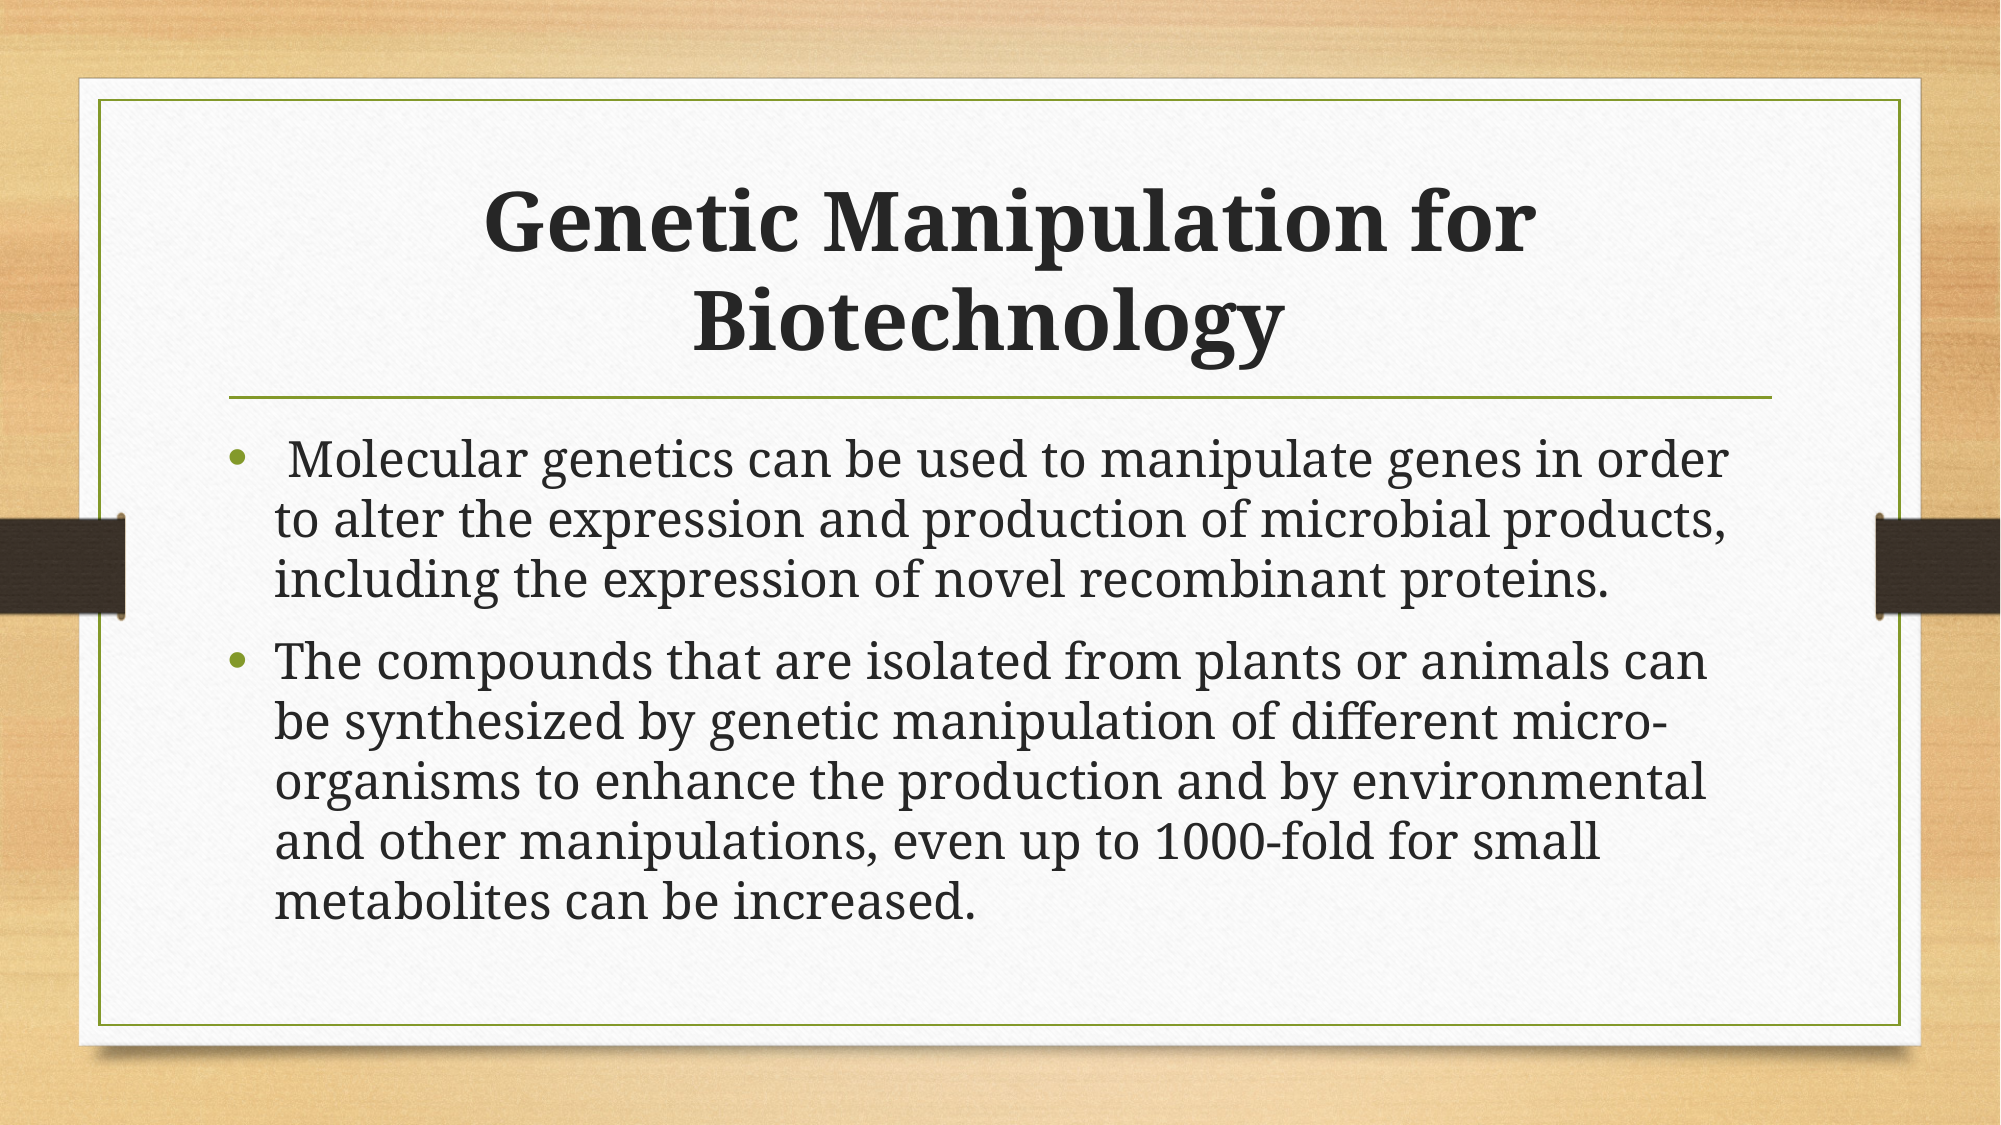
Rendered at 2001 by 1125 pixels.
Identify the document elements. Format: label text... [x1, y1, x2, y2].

list Molecular genetics can be used to manipulate genes in order to alter the expression and production of microbial products, including the expression of novel recombinant proteins. The compounds that are isolated from plants or animals can be synthesized by genetic manipulation of different micro-organisms to enhance the production and by environmental and other manipulations, even up to 1000-fold for small metabolites can be increased. [212, 419, 1788, 964]
picture [0, 0, 2001, 1125]
title Genetic Manipulation for Biotechnology [212, 161, 1788, 375]
